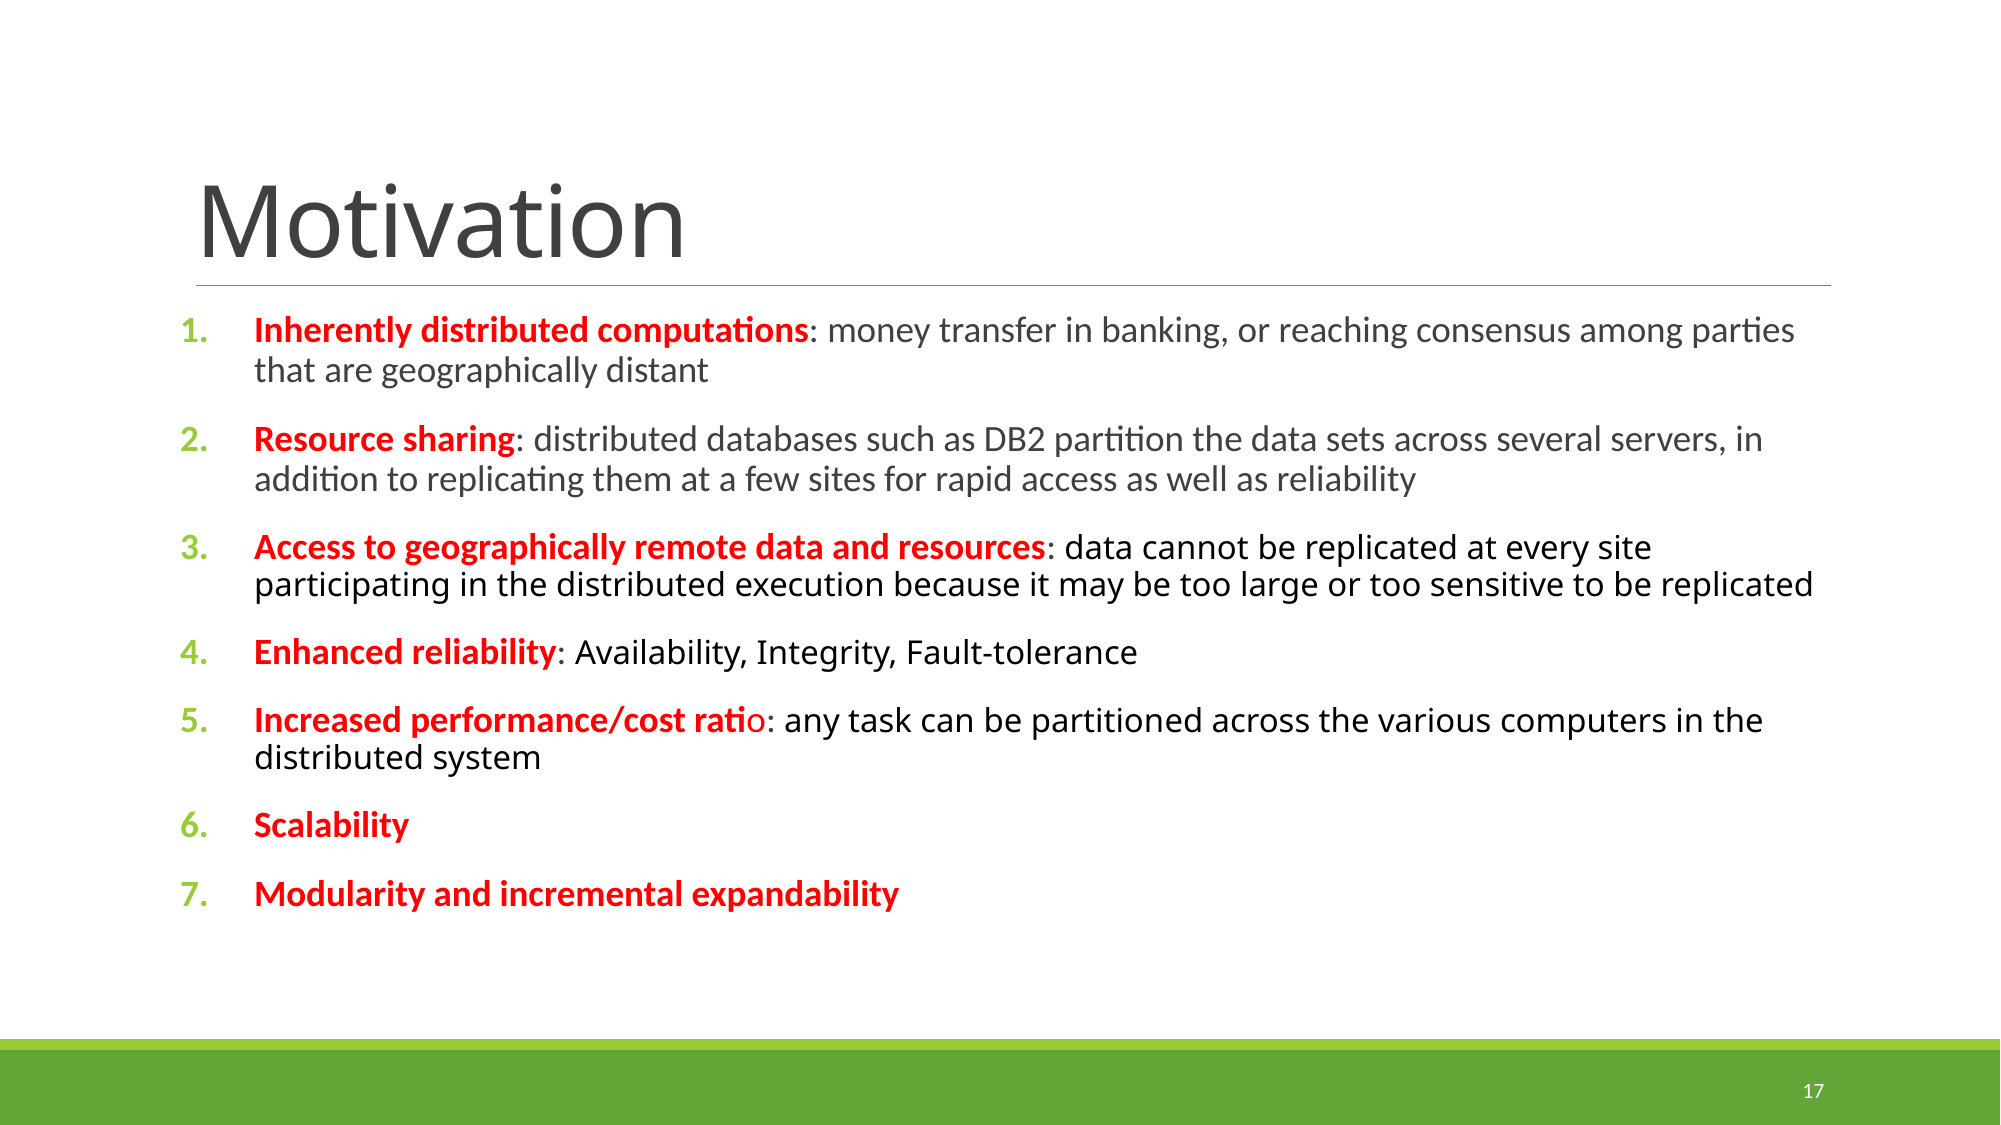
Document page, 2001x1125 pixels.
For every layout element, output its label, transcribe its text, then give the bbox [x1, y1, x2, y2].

list Inherently distributed computations: money transfer in banking, or reaching consensus among parties that are geographically distant Resource sharing: distributed databases such as DB2 partition the data sets across several servers, in addition to replicating them at a few sites for rapid access as well as reliability Access to geographically remote data and resources: data cannot be replicated at every site participating in the distributed execution because it may be too large or too sensitive to be replicated Enhanced reliability: Availability, Integrity, Fault-tolerance Increased performance/cost ratio: any task can be partitioned across the various computers in the distributed system Scalability Modularity and incremental expandability [180, 302, 1830, 963]
slide_number 17 [1624, 1059, 1840, 1120]
title Motivation [180, 47, 1830, 285]
